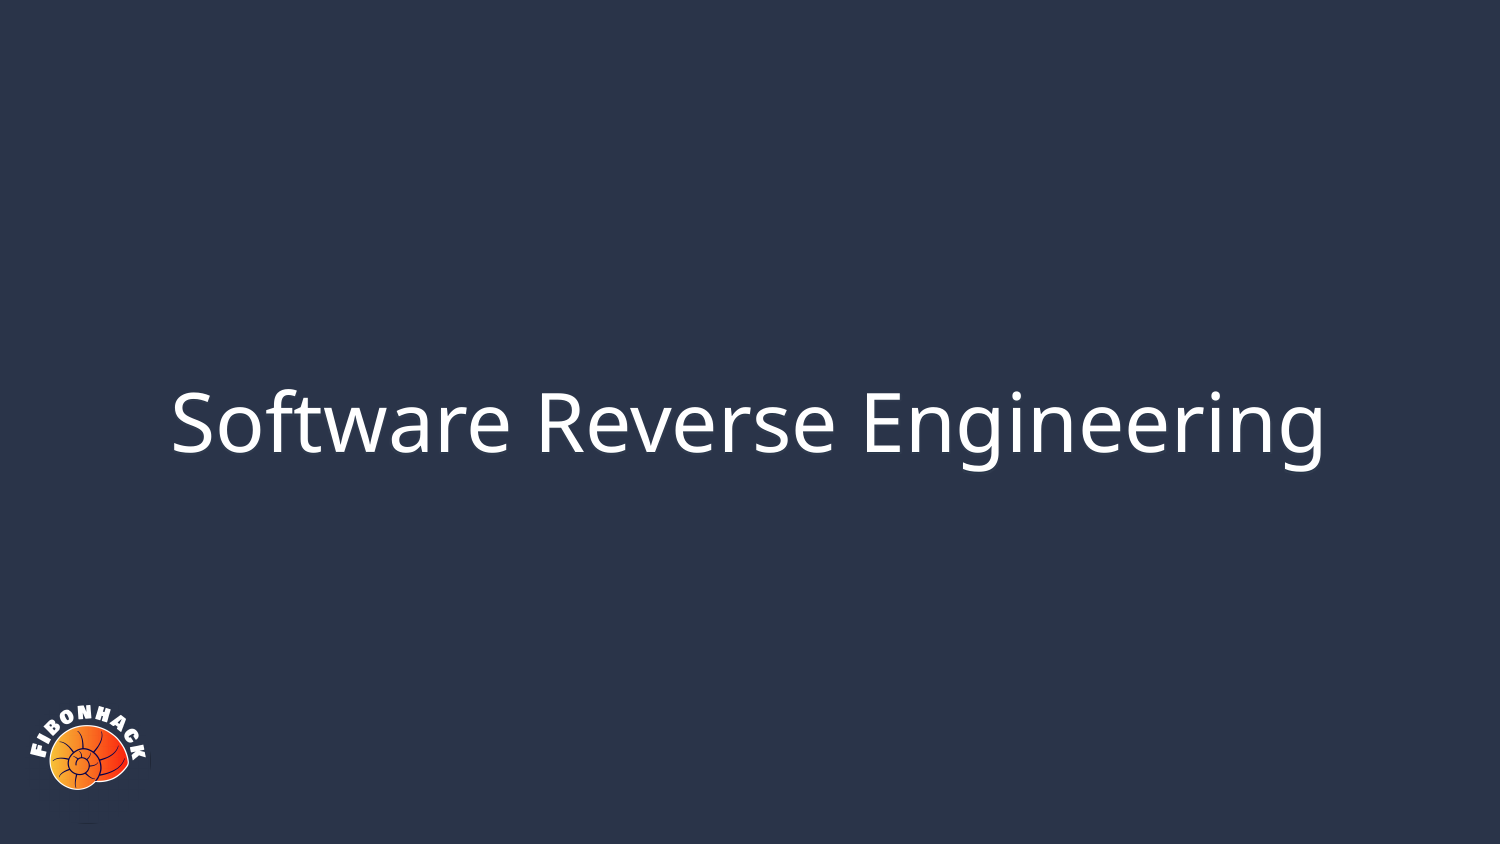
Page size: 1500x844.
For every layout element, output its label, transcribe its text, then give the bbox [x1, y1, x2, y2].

picture [0, 671, 178, 844]
title Software Reverse Engineering [159, 326, 1340, 517]
